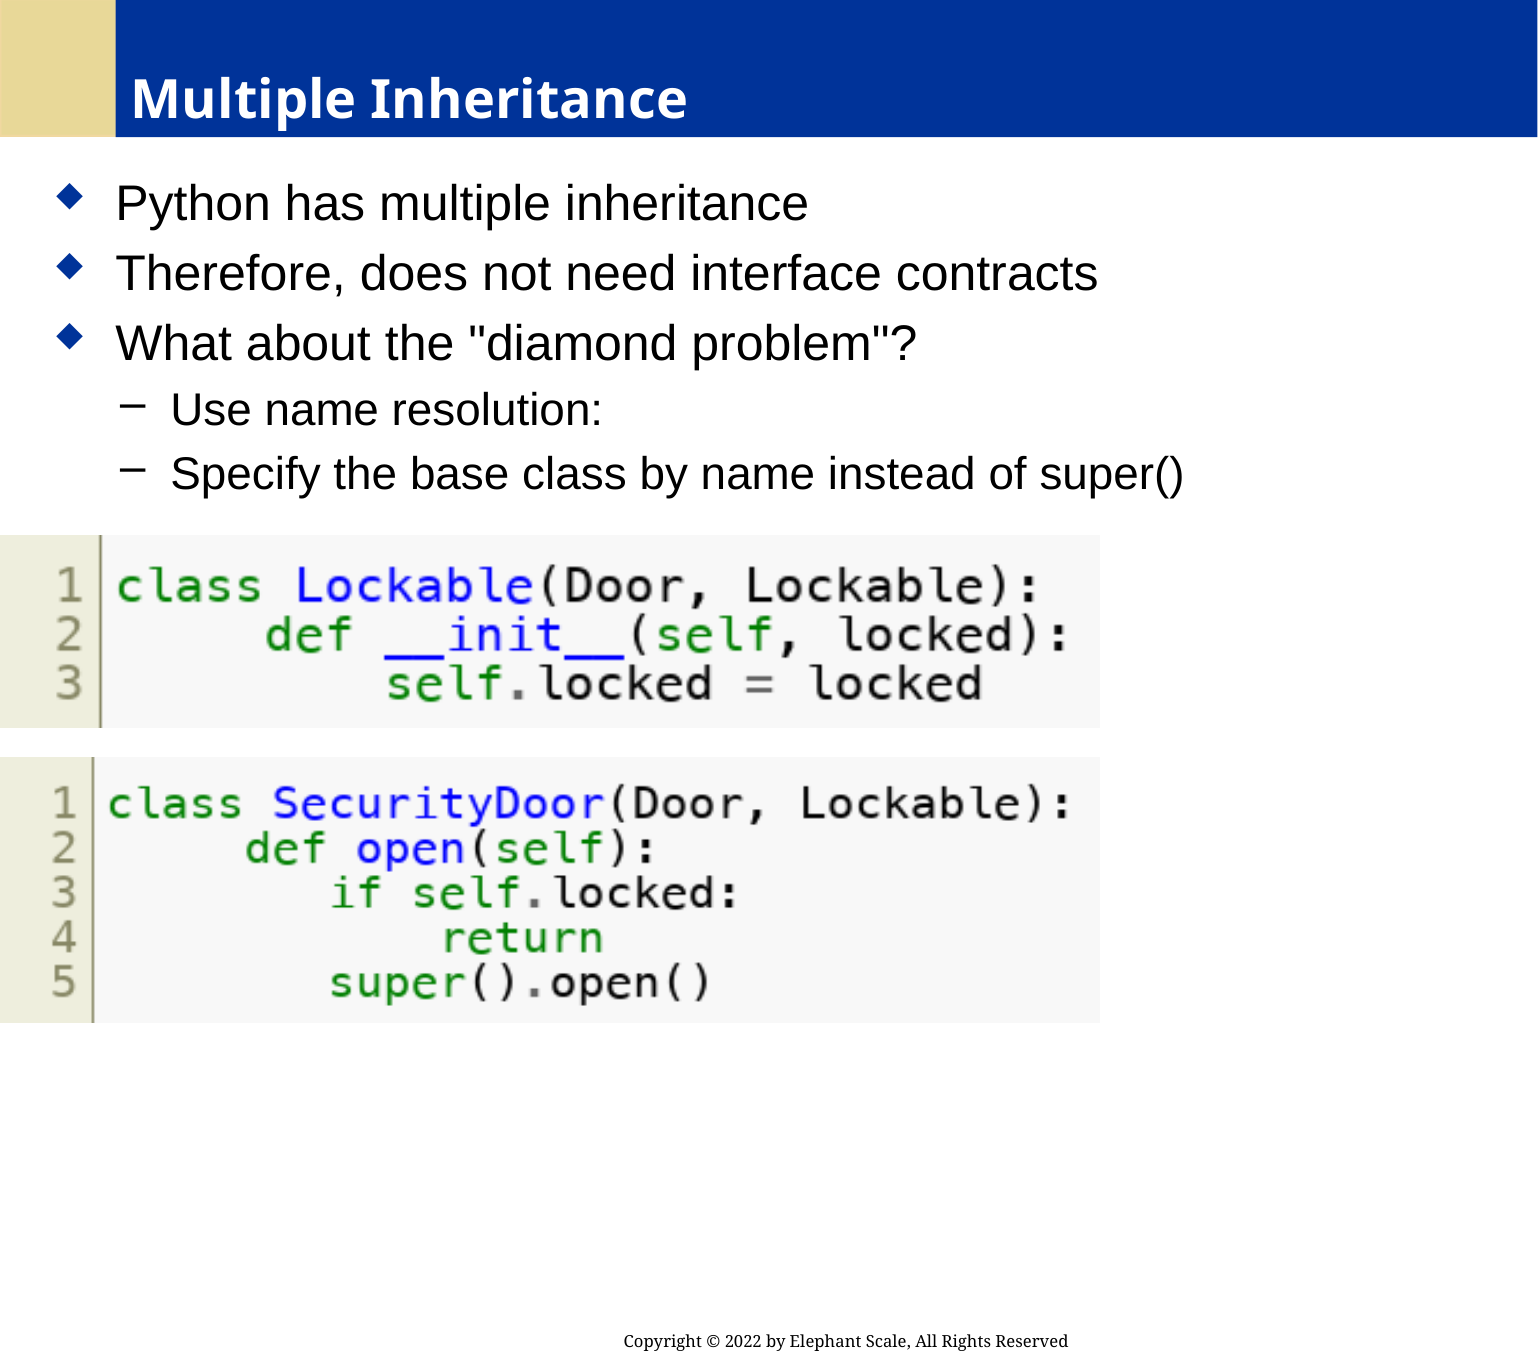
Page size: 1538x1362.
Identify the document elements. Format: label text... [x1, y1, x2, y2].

text_box Copyright © 2022 by Elephant Scale, All Rights Reserved [608, 1322, 1085, 1358]
picture [0, 535, 1100, 728]
title Multiple Inheritance [115, 0, 1538, 138]
list Python has multiple inheritance Therefore, does not need interface contracts What about the "diamond problem"? Use name resolution: Specify the base class by name instead of super() [38, 162, 1500, 1284]
picture [0, 0, 115, 137]
picture [0, 757, 1100, 1024]
